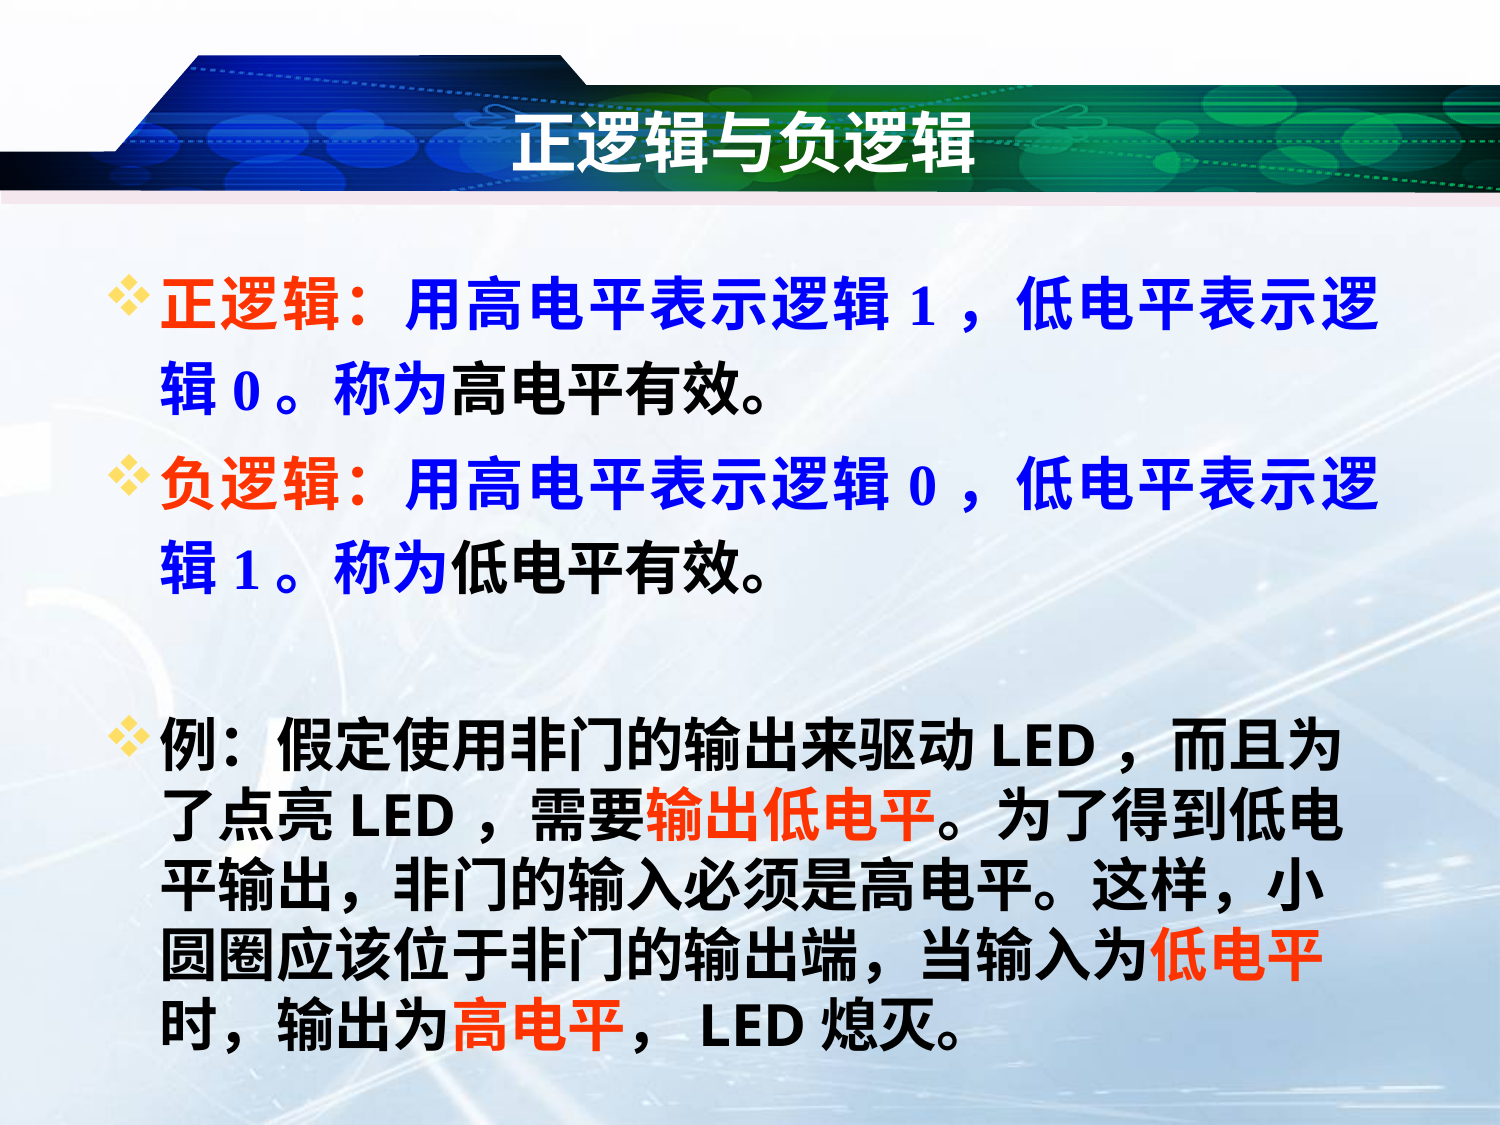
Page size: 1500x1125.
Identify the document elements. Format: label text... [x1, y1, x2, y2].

picture [0, 0, 1500, 1125]
list 正逻辑：用高电平表示逻辑1，低电平表示逻辑0。称为高电平有效。 负逻辑：用高电平表示逻辑0，低电平表示逻辑1。称为低电平有效。 例：假定使用非门的输出来驱动LED，而且为了点亮LED，需要输出低电平。为了得到低电平输出，非门的输入必须是高电平。这样，小圆圈应该位于非门的输出端，当输入为低电平时，输出为高电平，LED熄灭。 [88, 245, 1395, 1079]
title 正逻辑与负逻辑 [99, 94, 1388, 188]
